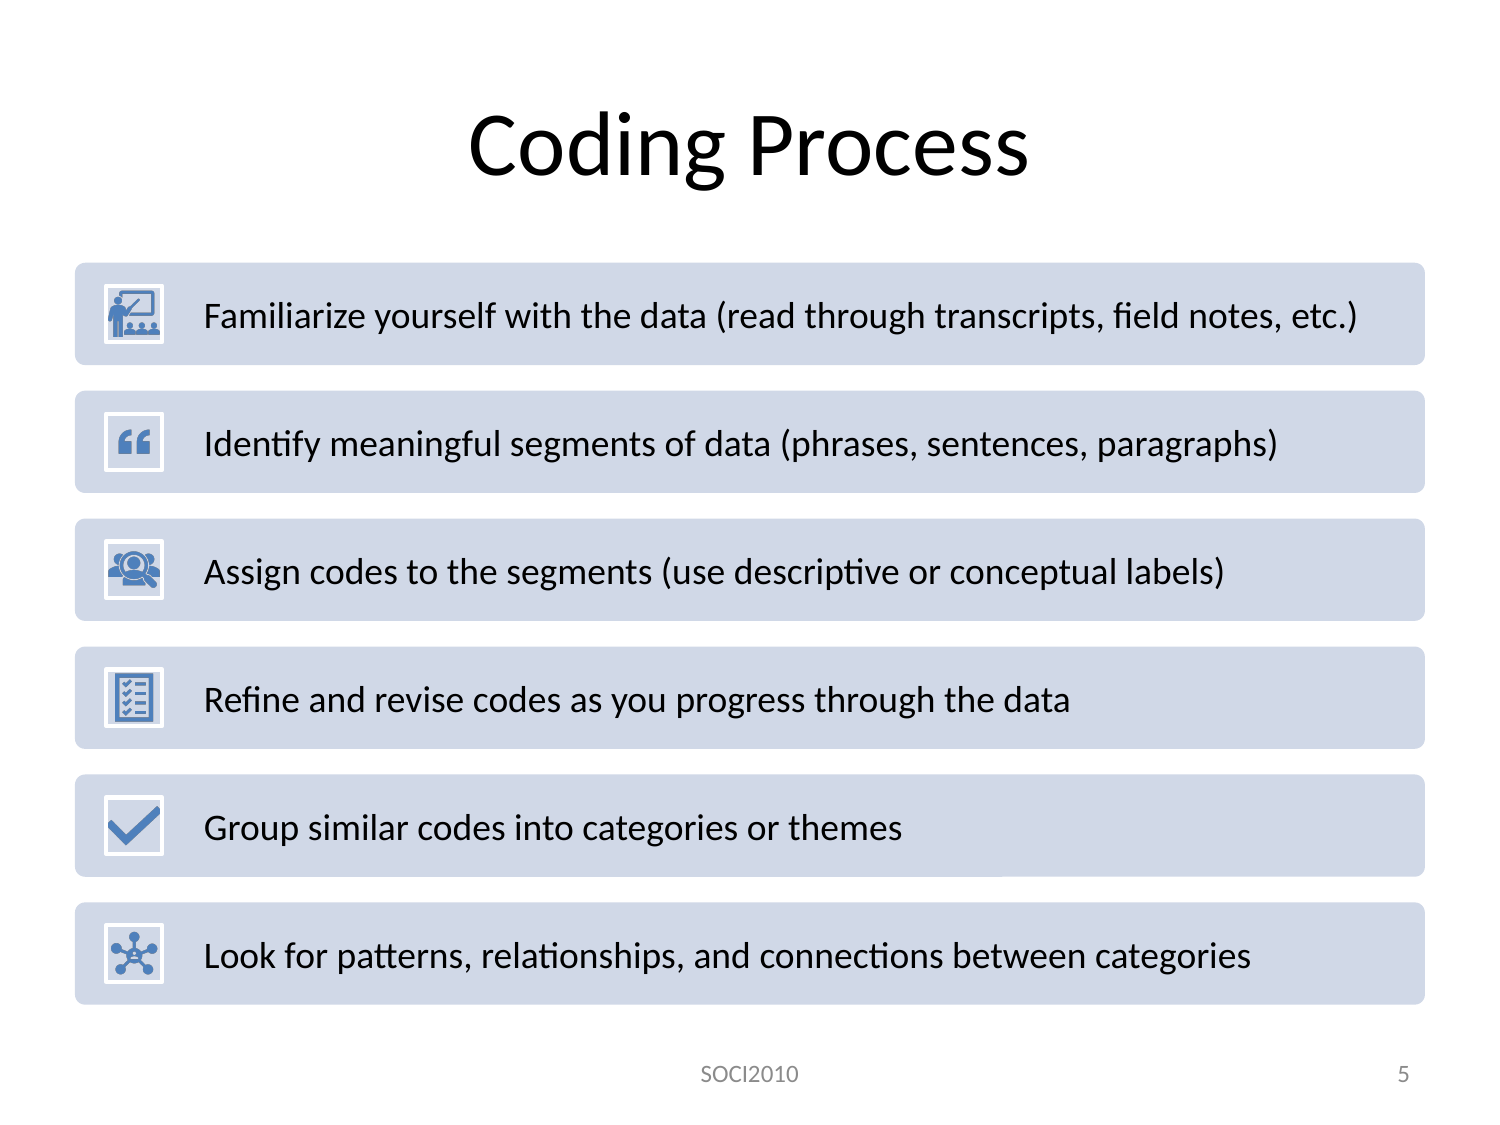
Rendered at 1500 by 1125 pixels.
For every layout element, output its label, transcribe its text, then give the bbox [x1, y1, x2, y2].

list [74, 262, 1426, 1006]
title Coding Process [75, 45, 1425, 233]
slide_number 5 [1074, 1042, 1425, 1103]
footer SOCI2010 [512, 1042, 988, 1103]
